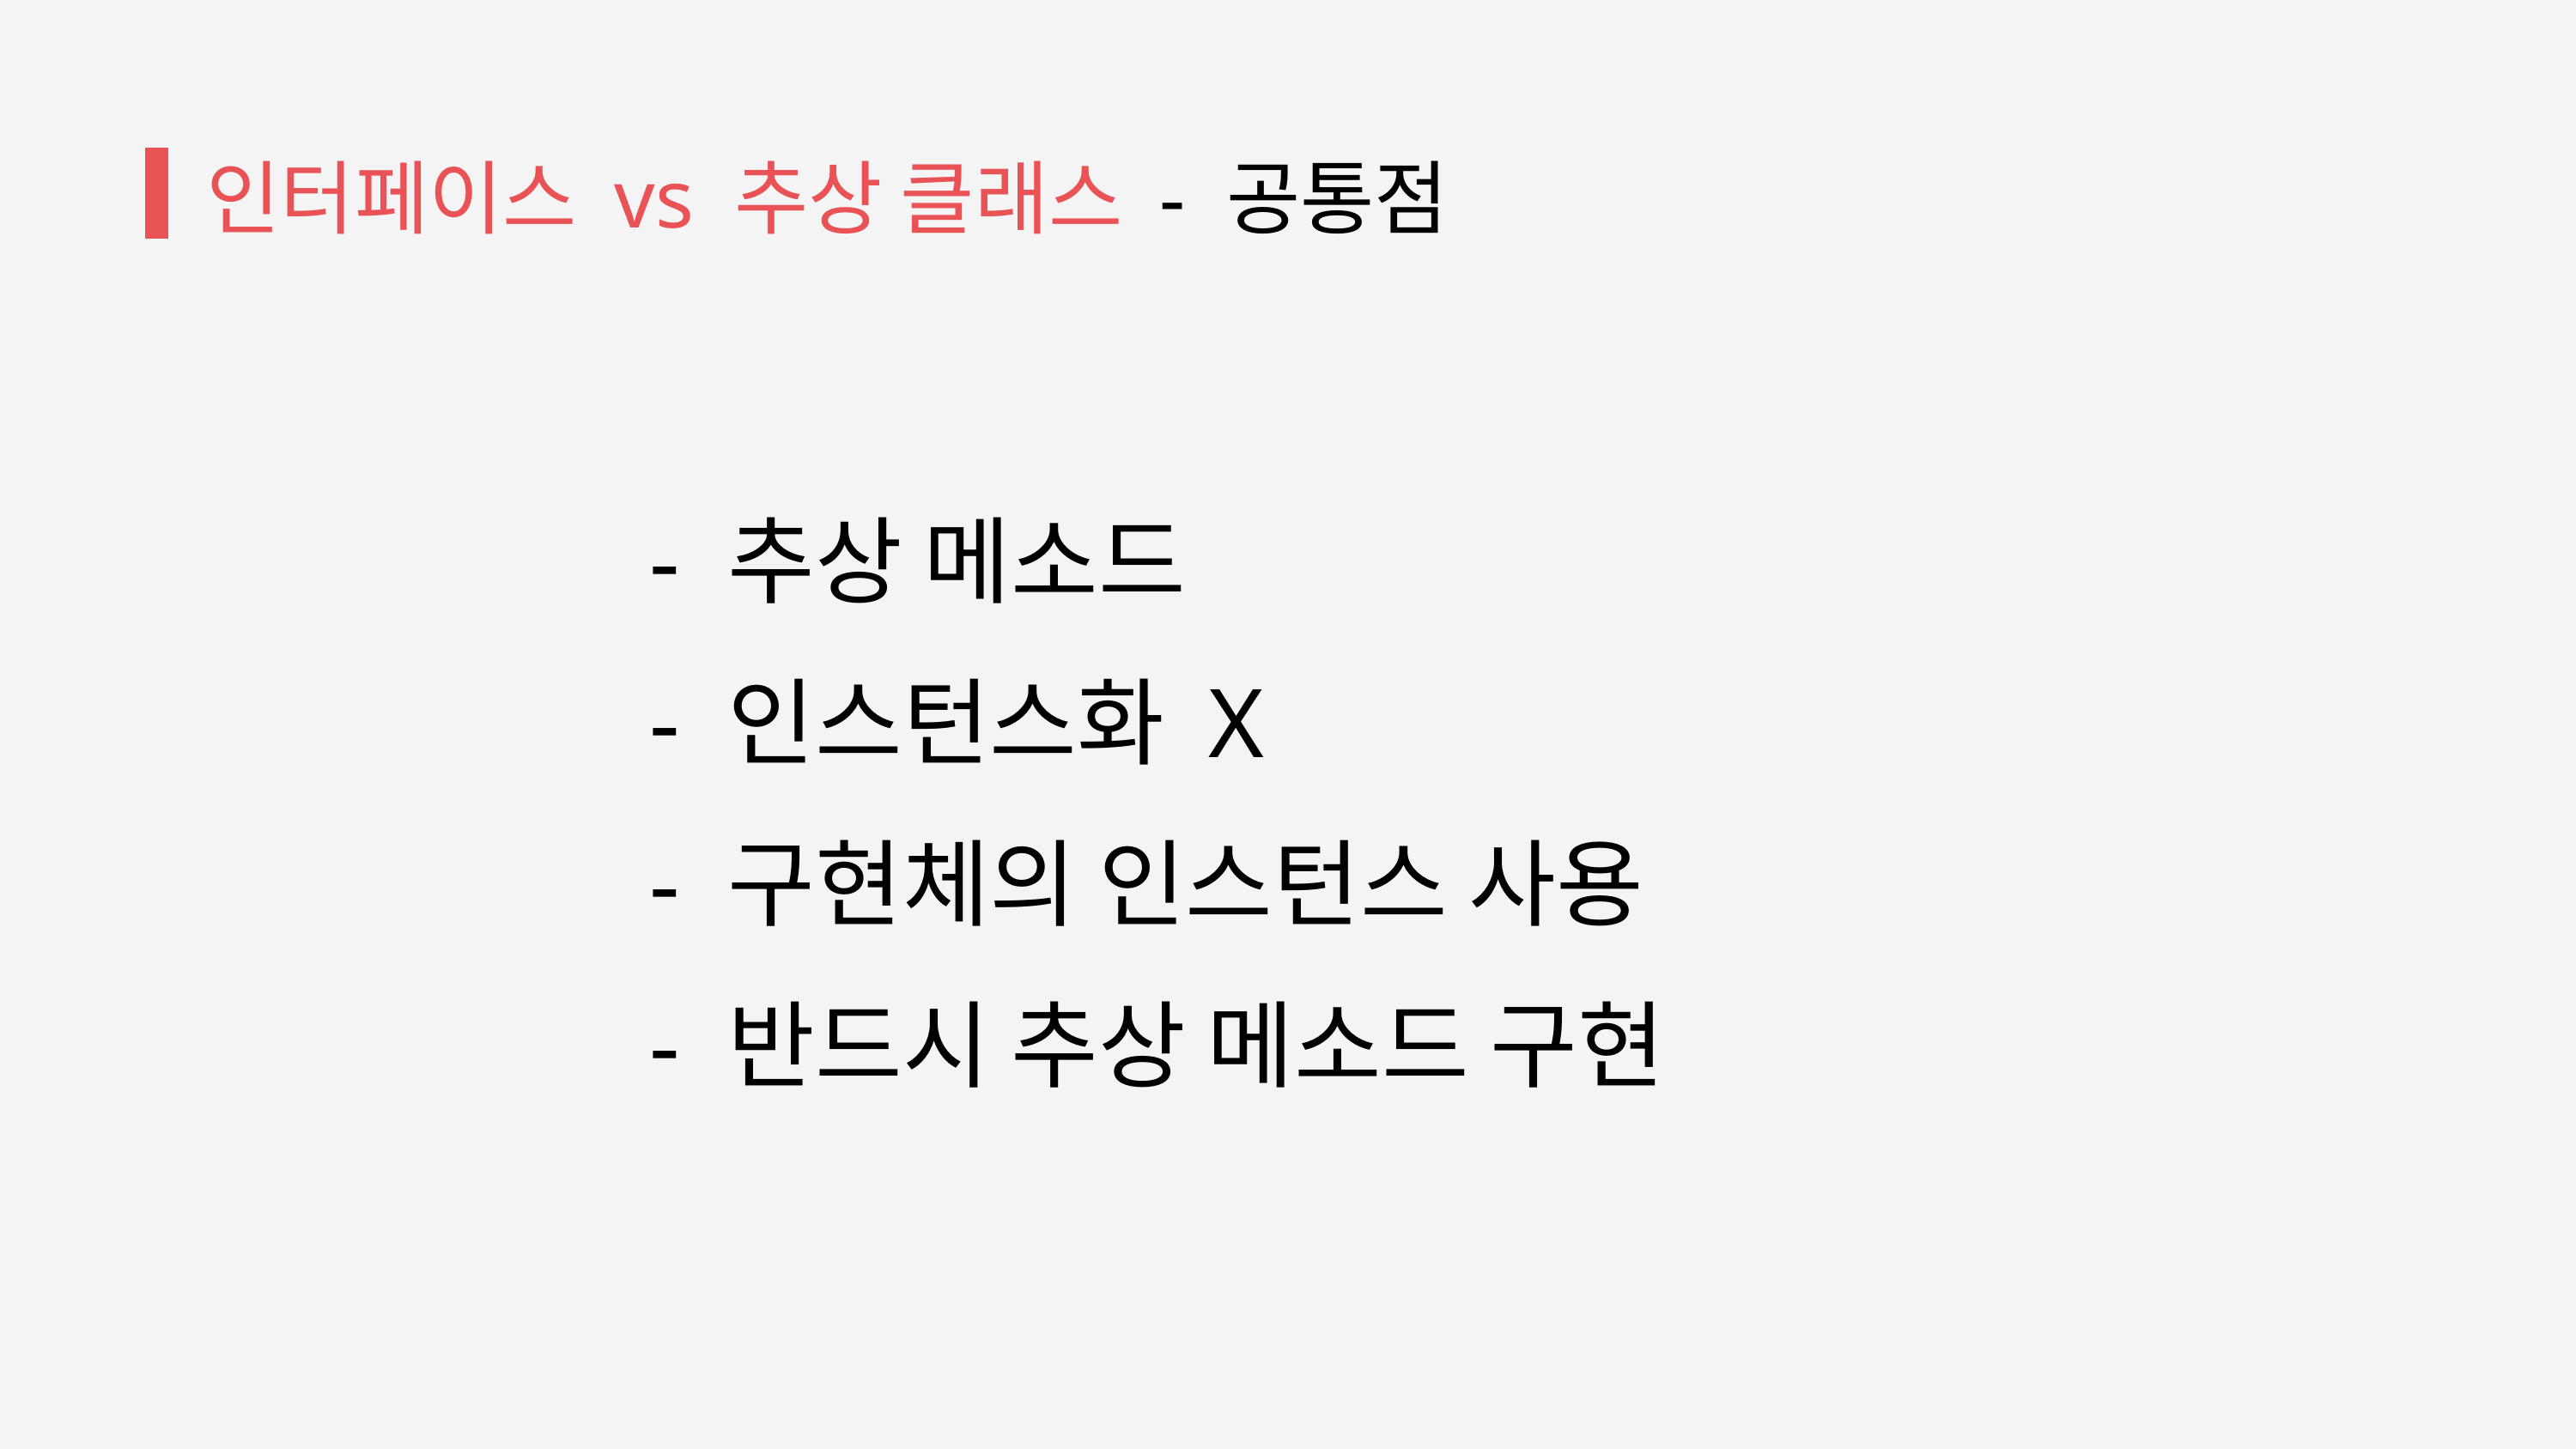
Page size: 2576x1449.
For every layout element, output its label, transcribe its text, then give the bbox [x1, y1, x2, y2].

text_box 인터페이스 vs 추상 클래스 - 공통점 [206, 139, 1483, 245]
text_box - 추상 메소드 - 인스턴스화 X - 구현체의 인스턴스 사용 - 반드시 추상 메소드 구현 [625, 453, 1951, 1100]
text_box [144, 147, 168, 239]
